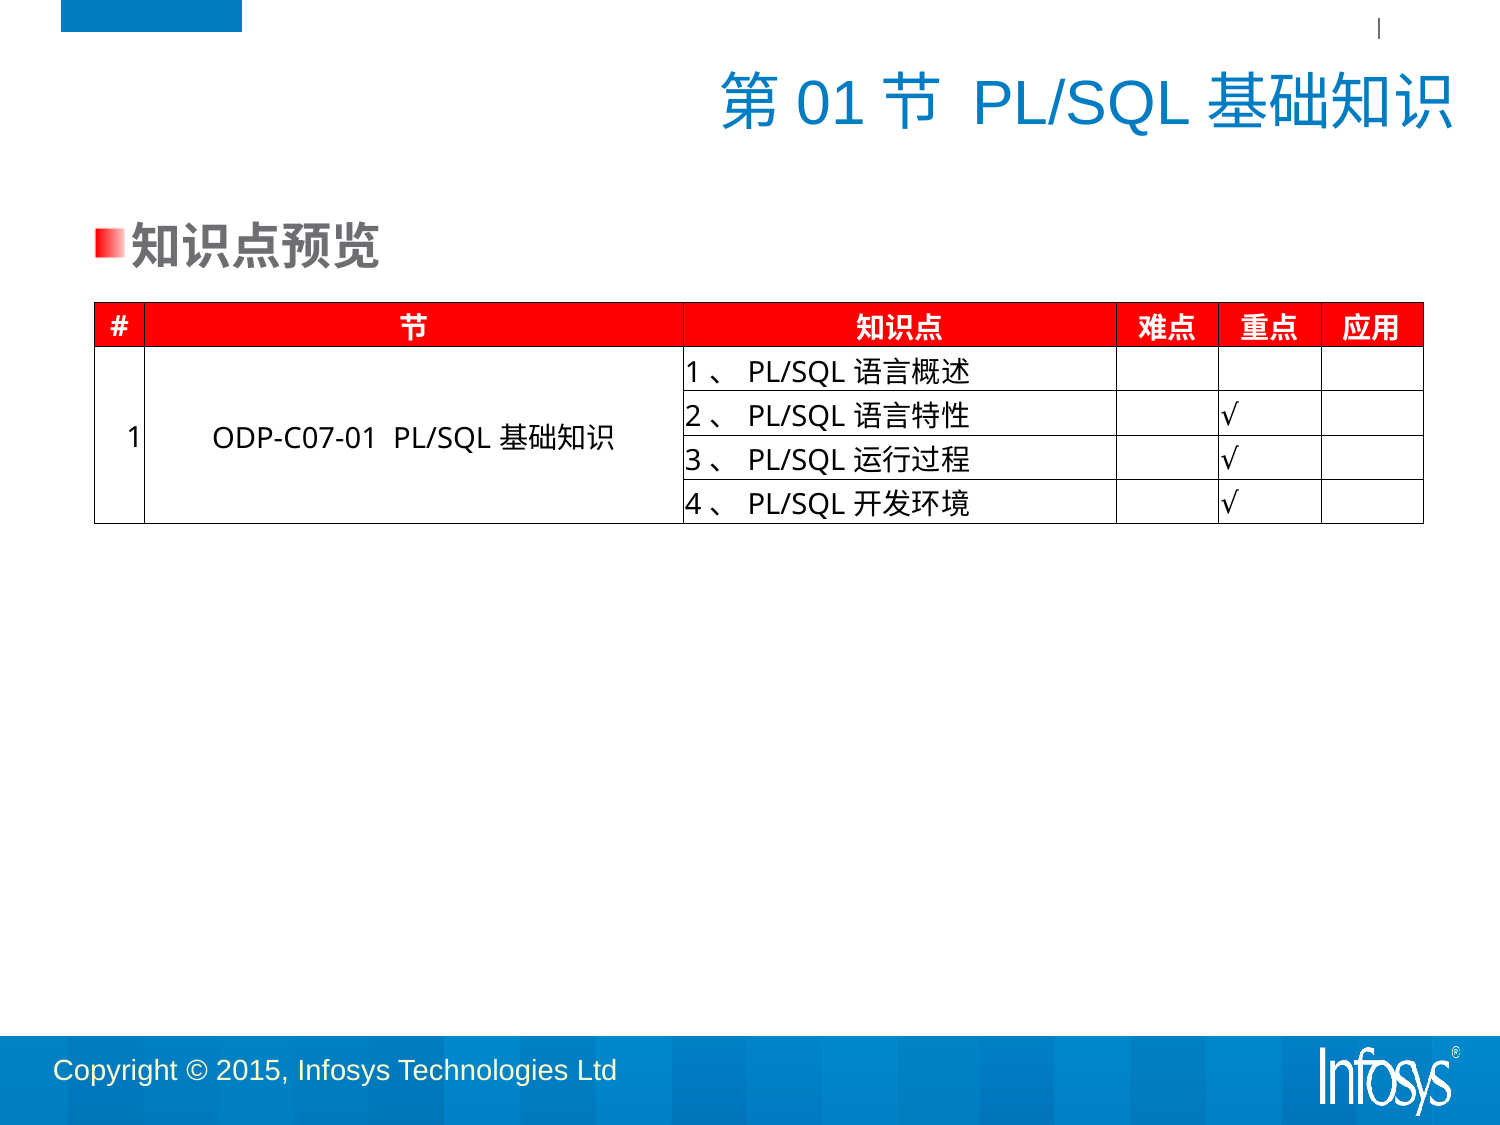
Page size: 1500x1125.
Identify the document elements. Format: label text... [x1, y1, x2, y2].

table_cell [1322, 391, 1423, 435]
table_header 应用 [1322, 303, 1423, 346]
table_header 节 [145, 303, 683, 346]
table_cell 4、PL/SQL开发环境 [684, 480, 1116, 523]
table_header 重点 [1219, 303, 1321, 346]
list 知识点预览 [78, 200, 1442, 1032]
table_cell [1322, 347, 1423, 390]
table_cell √ [1219, 391, 1321, 435]
table_cell [1322, 436, 1423, 479]
table_cell [1219, 347, 1321, 390]
table_cell [1322, 480, 1423, 523]
table_cell 2、PL/SQL语言特性 [684, 391, 1116, 435]
picture [93, 226, 129, 262]
title 第01节 PL/SQL基础知识 [112, 30, 1471, 146]
table_header 知识点 [684, 303, 1116, 346]
table_cell [1117, 347, 1218, 390]
table_header 难点 [1117, 303, 1218, 346]
table_cell [1117, 436, 1218, 479]
table_cell 1 [95, 347, 144, 523]
table_cell √ [1219, 436, 1321, 479]
table_cell ODP-C07-01 PL/SQL基础知识 [145, 347, 683, 523]
table_cell [1117, 391, 1218, 435]
table_header # [95, 303, 144, 346]
table_cell [1117, 480, 1218, 523]
table_cell 1、PL/SQL语言概述 [684, 347, 1116, 390]
picture [0, 1025, 1500, 1125]
table_cell 3、PL/SQL运行过程 [684, 436, 1116, 479]
table_cell √ [1219, 480, 1321, 523]
